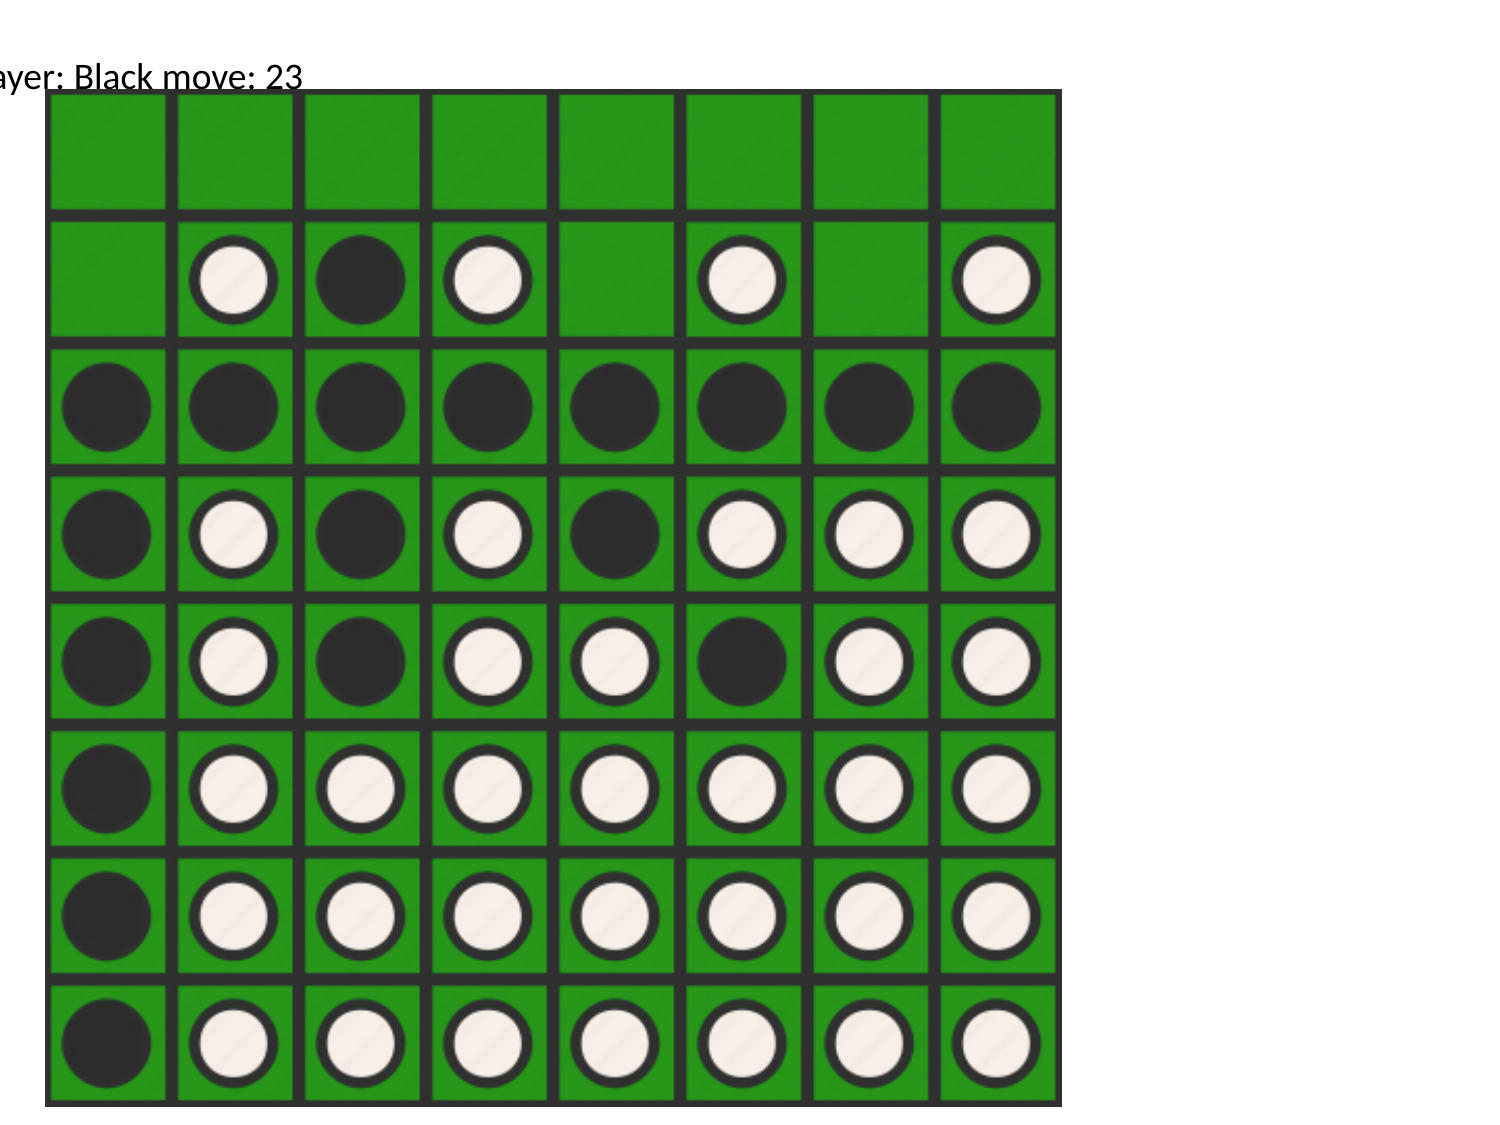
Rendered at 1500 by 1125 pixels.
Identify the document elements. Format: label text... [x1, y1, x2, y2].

picture [44, 89, 1062, 1107]
text_box turn: 49 player: Black move: 23 [0, 44, 319, 105]
